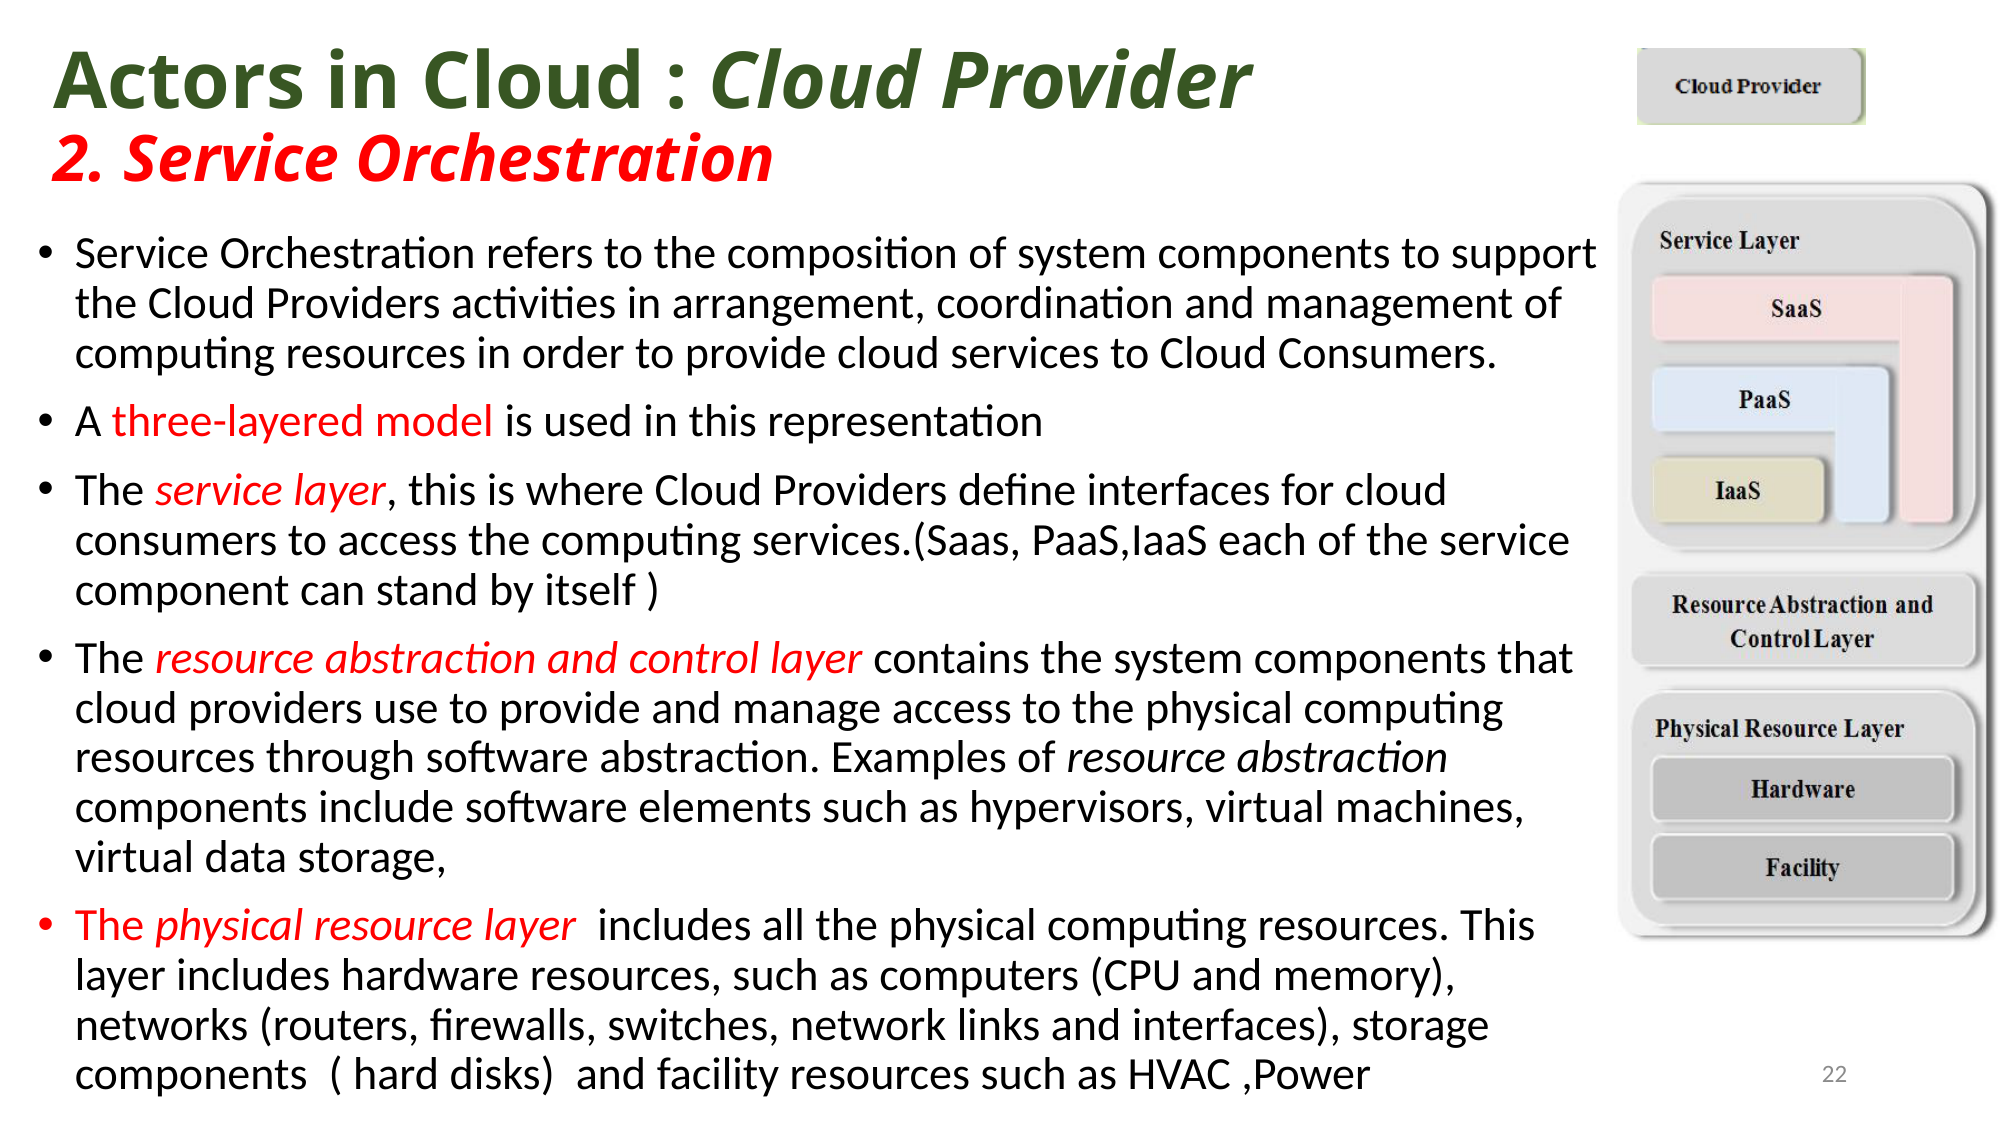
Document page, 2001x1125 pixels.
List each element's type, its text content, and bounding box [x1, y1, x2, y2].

list Service Orchestration refers to the composition of system components to support the Cloud Providers activities in arrangement, coordination and management of computing resources in order to provide cloud services to Cloud Consumers. A three-layered model is used in this representation The service layer, this is where Cloud Providers define interfaces for cloud consumers to access the computing services.(Saas, PaaS,IaaS each of the service component can stand by itself ) The resource abstraction and control layer contains the system components that cloud providers use to provide and manage access to the physical computing resources through software abstraction. Examples of resource abstraction components include software elements such as hypervisors, virtual machines, virtual data storage, The physical resource layer includes all the physical computing resources. This layer includes hardware resources, such as computers (CPU and memory), networks (routers, firewalls, switches, network links and interfaces), storage components ( hard disks) and facility resources such as HVAC ,Power [22, 221, 1638, 1125]
title Actors in Cloud : Cloud Provider 2. Service Orchestration [38, 33, 1882, 204]
picture [1614, 173, 2000, 946]
picture [1637, 48, 1866, 125]
slide_number 22 [1638, 1042, 1863, 1103]
